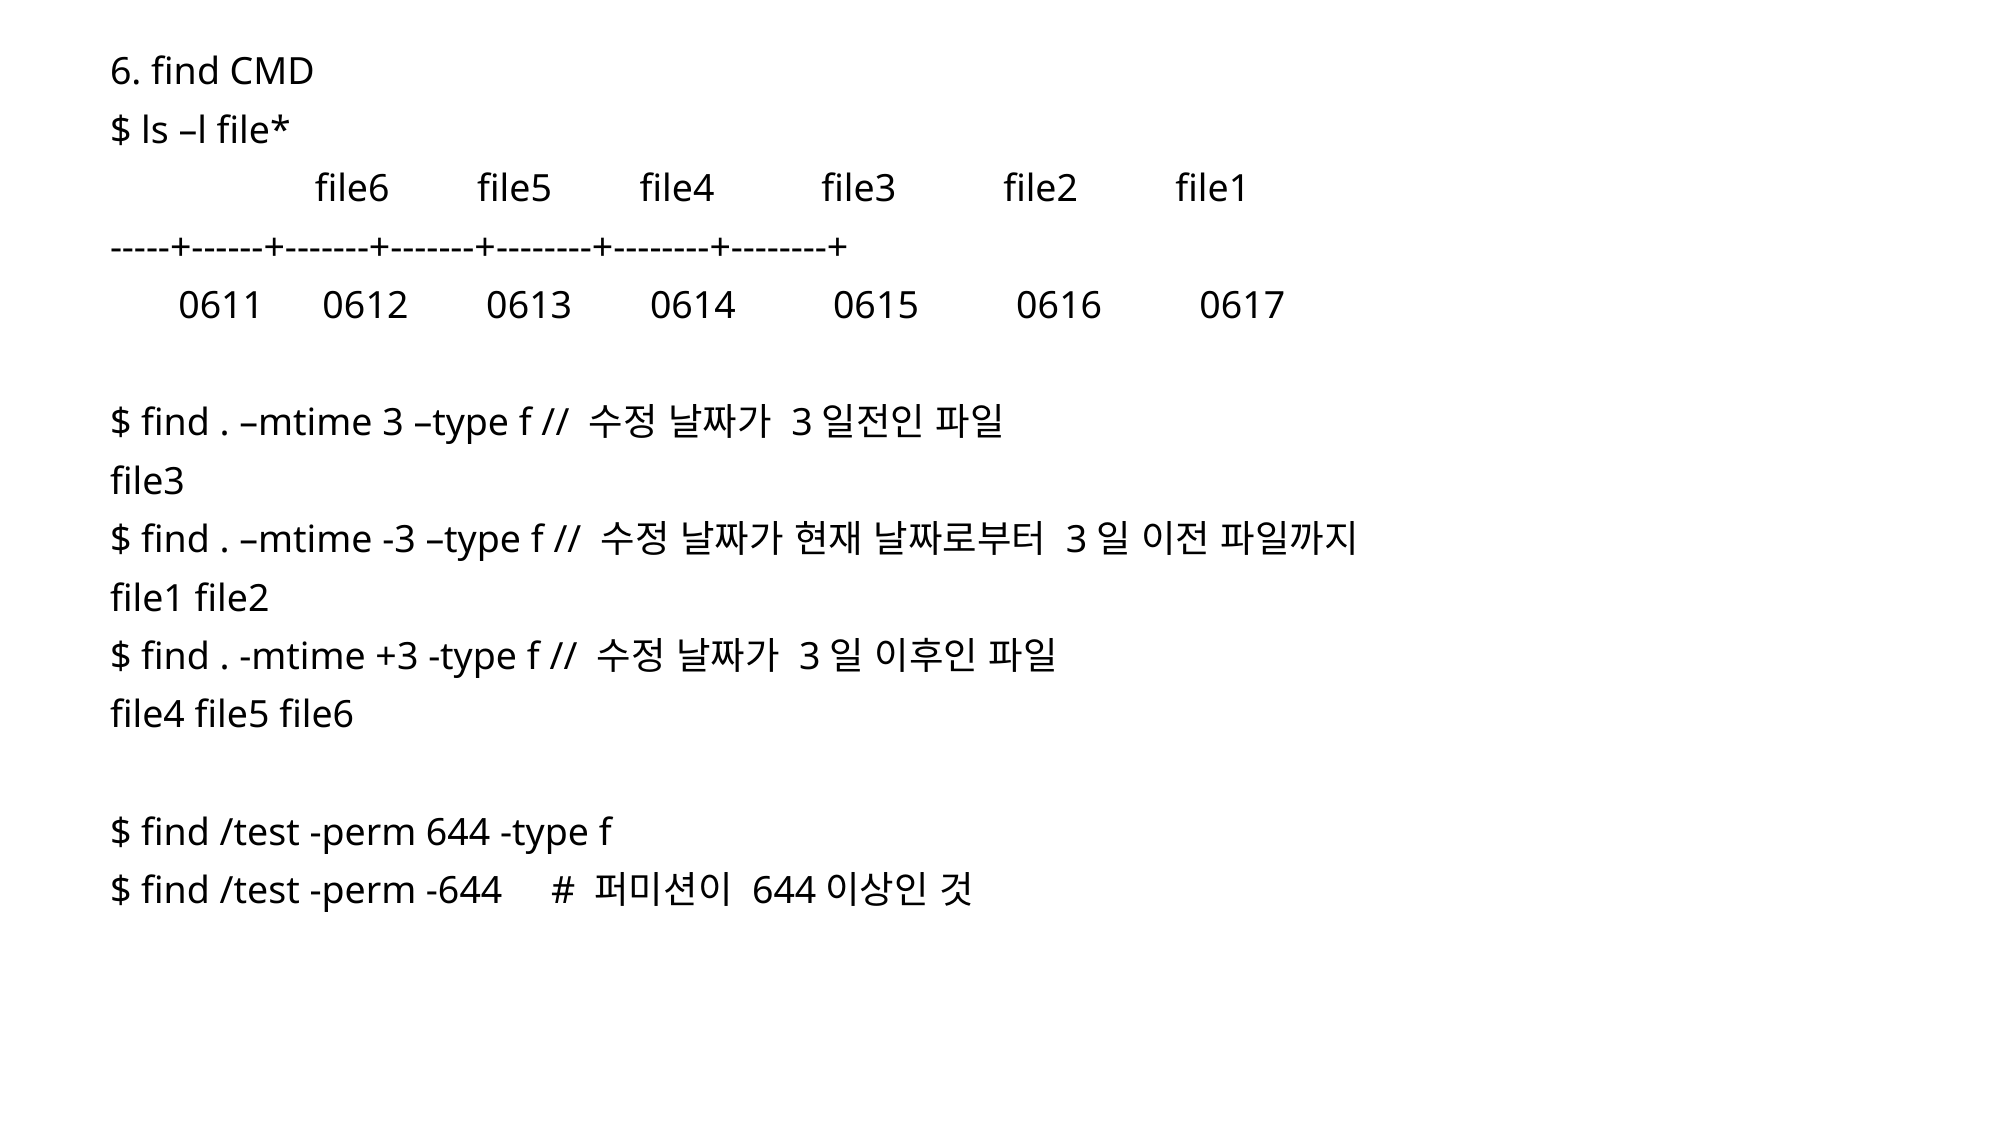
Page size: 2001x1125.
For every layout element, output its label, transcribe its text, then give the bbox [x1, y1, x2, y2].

subtitle 6. find CMD $ ls –l file* file6 file5 file4 file3 file2 file1 -----+------+-------+-------+--------+--------+--------+ 0611 0612 0613 0614 0615 0616 0617 $ find . –mtime 3 –type f // 수정 날짜가 3일전인 파일 file3 $ find . –mtime -3 –type f // 수정 날짜가 현재 날짜로부터 3일 이전 파일까지 file1 file2 $ find . -mtime +3 -type f // 수정 날짜가 3일 이후인 파일 file4 file5 file6 $ find /test -perm 644 -type f $ find /test -perm -644 # 퍼미션이 644이상인 것 [95, 26, 1935, 1089]
text_box [348, 271, 2000, 347]
text_box [716, 604, 2000, 680]
